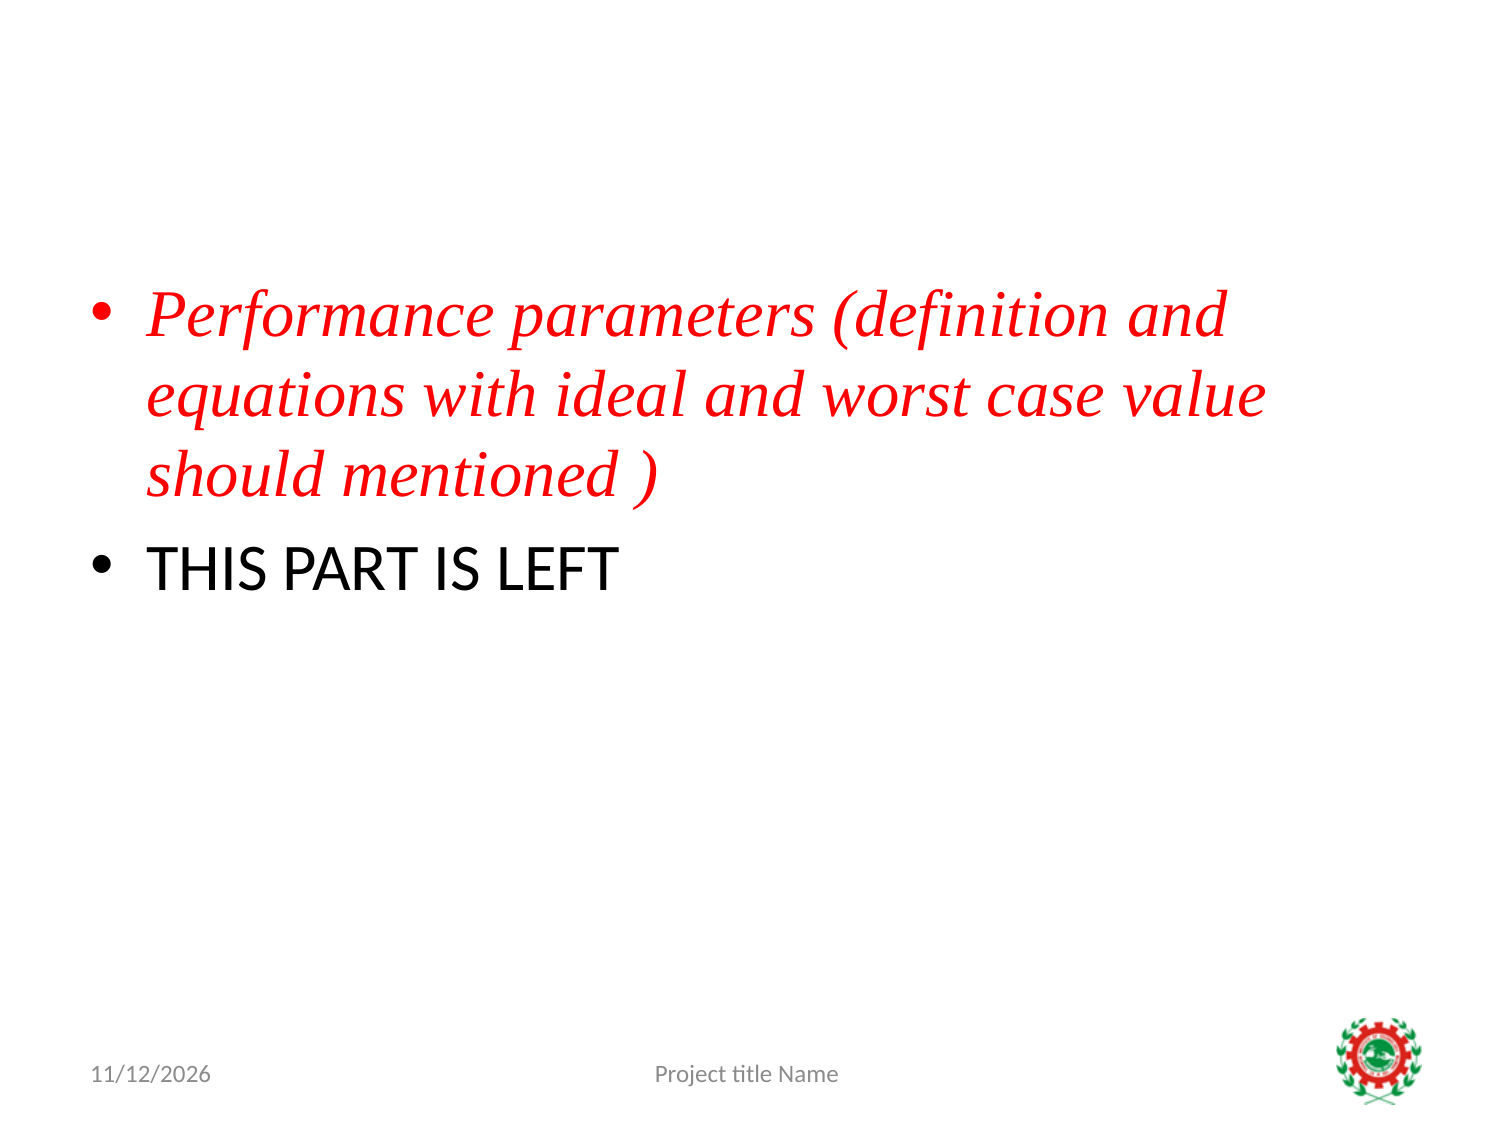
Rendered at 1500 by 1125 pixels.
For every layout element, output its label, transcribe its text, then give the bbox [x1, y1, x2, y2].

picture [1336, 1018, 1422, 1042]
list Performance parameters (definition and equations with ideal and worst case value should mentioned ) THIS PART IS LEFT [75, 262, 1425, 1005]
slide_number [75, 1042, 425, 1103]
footer Project title Name [512, 1042, 988, 1103]
slide_number 15 [1074, 1042, 1425, 1103]
